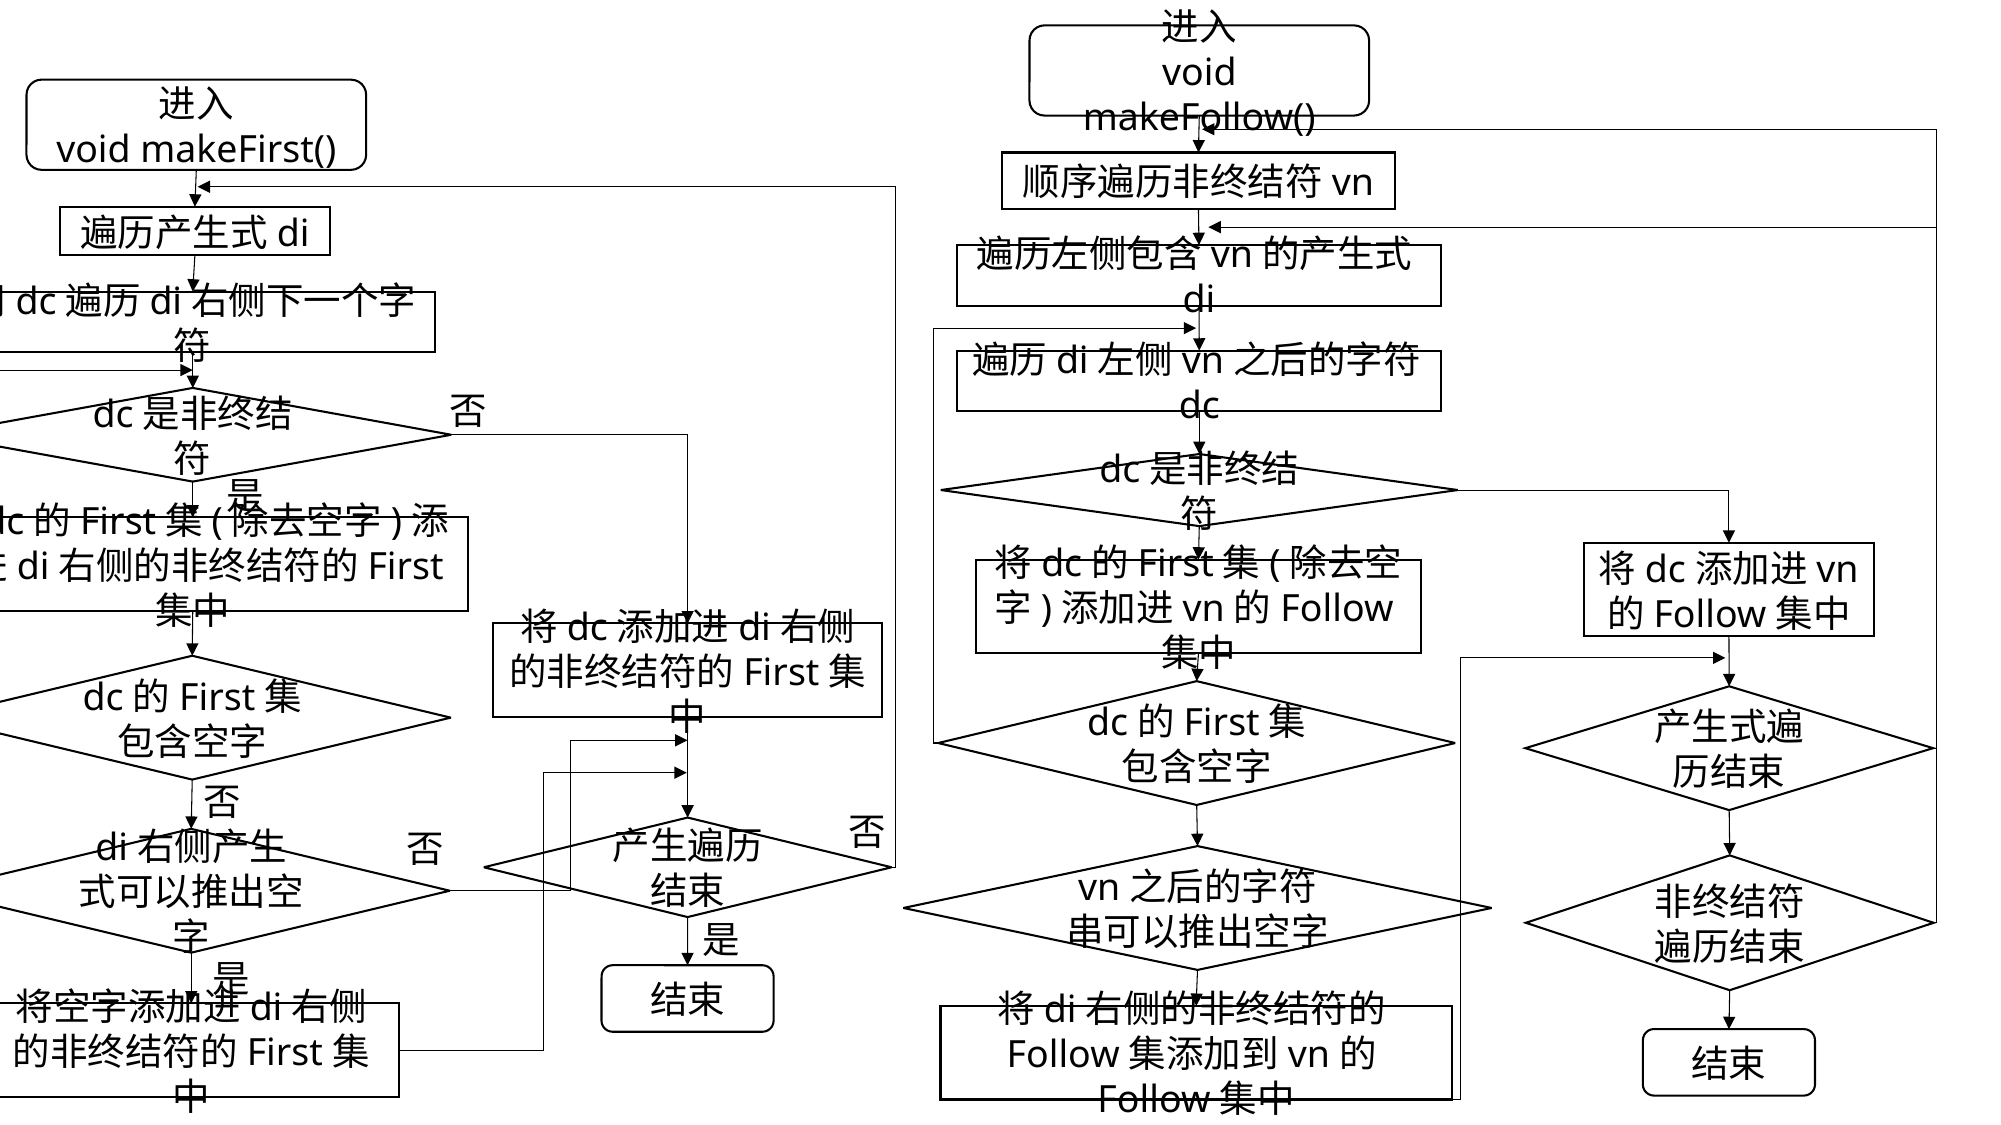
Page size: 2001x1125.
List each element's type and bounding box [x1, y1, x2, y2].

text_box [0, 79, 892, 1097]
text_box [903, 25, 1934, 1100]
